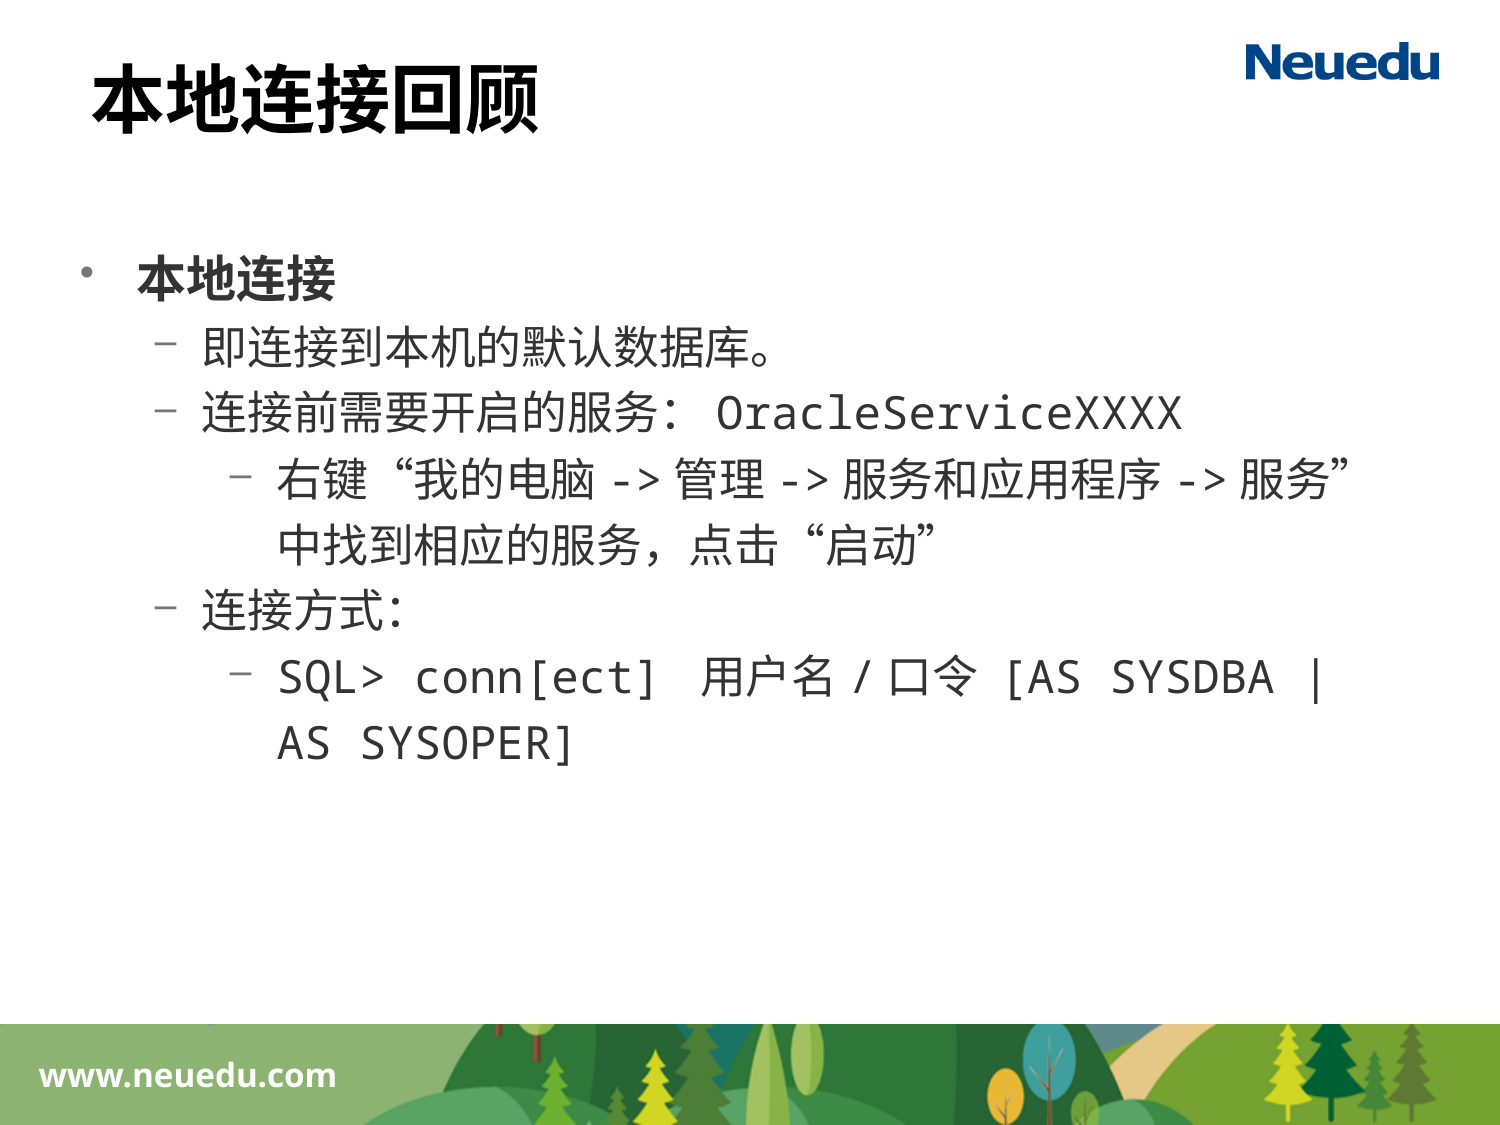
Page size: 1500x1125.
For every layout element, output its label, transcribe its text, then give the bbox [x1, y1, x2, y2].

text_box 本地连接 即连接到本机的默认数据库。 连接前需要开启的服务：OracleServiceXXXX 右键“我的电脑->管理->服务和应用程序->服务”中找到相应的服务，点击“启动” 连接方式： SQL> conn[ect] 用户名/口令 [AS SYSDBA | AS SYSOPER] [64, 227, 1402, 985]
picture [1246, 42, 1439, 80]
picture [0, 1024, 1500, 1125]
title 本地连接回顾 [75, 45, 1425, 150]
